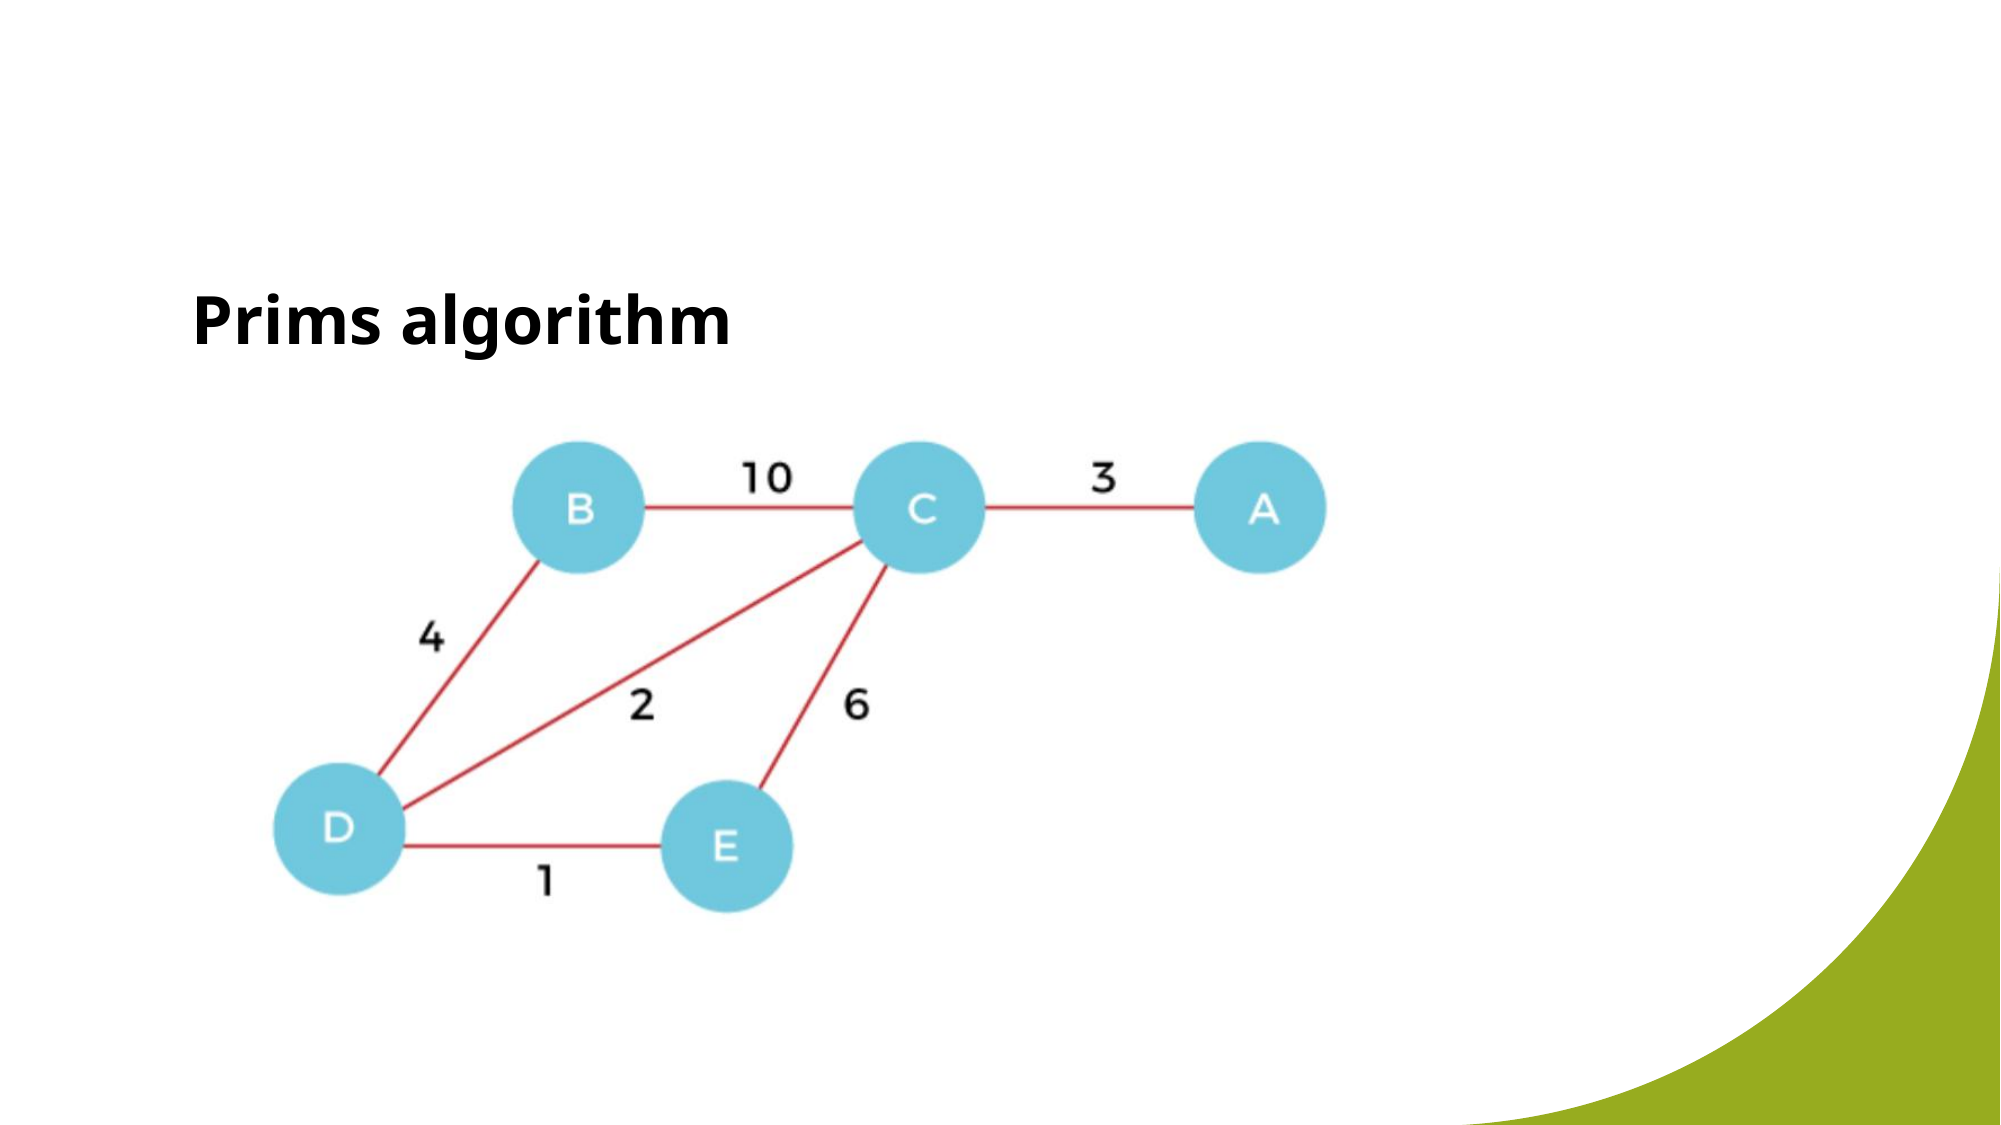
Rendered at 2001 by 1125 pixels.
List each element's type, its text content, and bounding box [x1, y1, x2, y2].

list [202, 408, 1419, 985]
title Prims algorithm [176, 118, 1809, 366]
